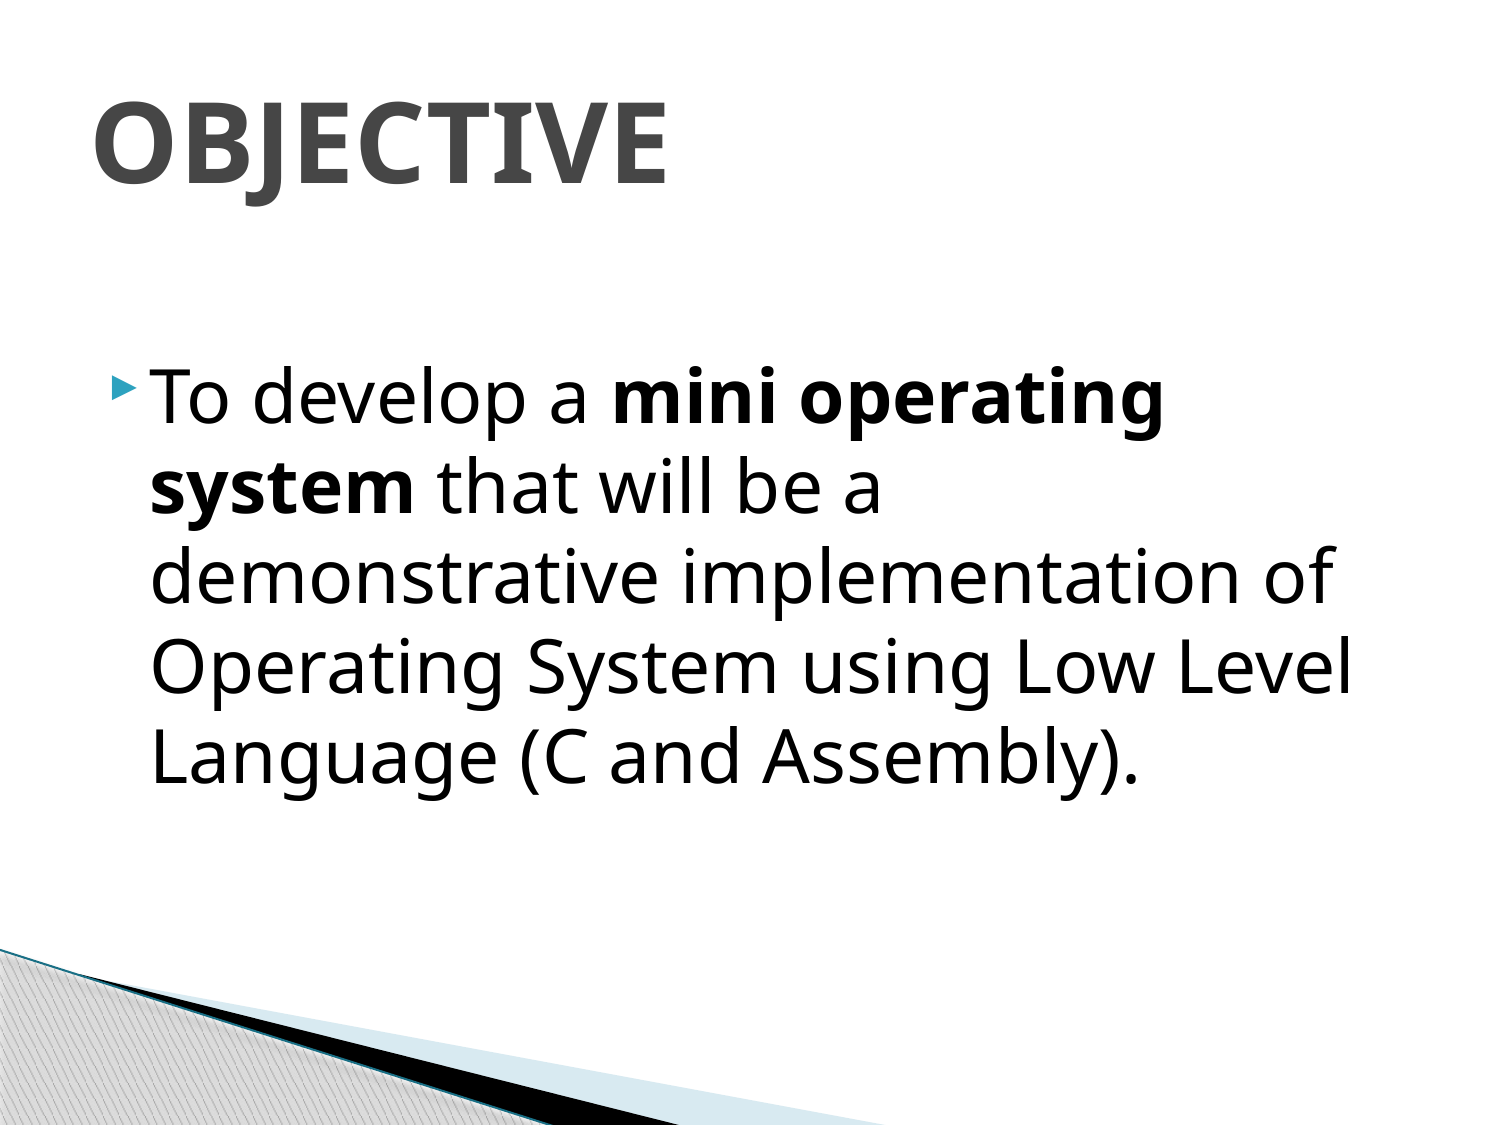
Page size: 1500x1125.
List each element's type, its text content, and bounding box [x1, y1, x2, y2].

title OBJECTIVE [75, 45, 1425, 233]
list To develop a mini operating system that will be a demonstrative implementation of Operating System using Low Level Language (C and Assembly). [75, 243, 1425, 986]
